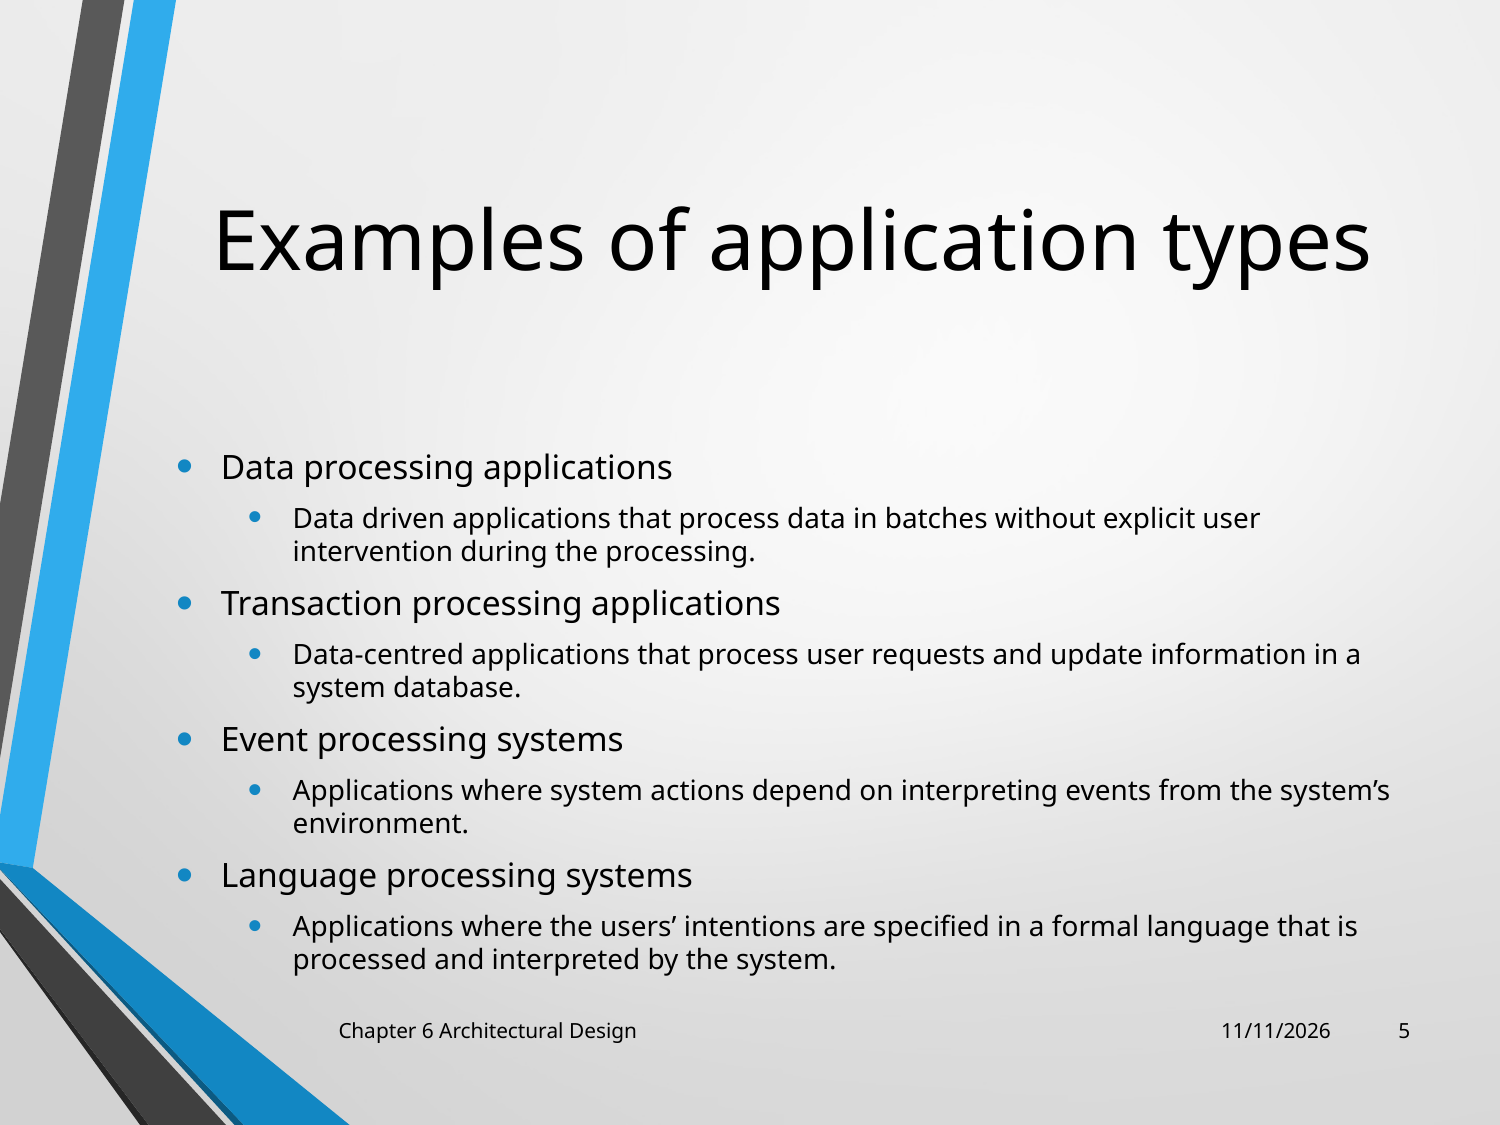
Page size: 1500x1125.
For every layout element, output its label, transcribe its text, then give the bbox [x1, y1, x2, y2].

slide_number 5 [1354, 1001, 1425, 1062]
title Examples of application types [161, 75, 1425, 400]
footer Chapter 6 Architectural Design [323, 1001, 1196, 1062]
list Data processing applications Data driven applications that process data in batches without explicit user intervention during the processing. Transaction processing applications Data-centred applications that process user requests and update information in a system database. Event processing systems Applications where system actions depend on interpreting events from the system’s environment. Language processing systems Applications where the users’ intentions are specified in a formal language that is processed and interpreted by the system. [161, 437, 1425, 985]
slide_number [1204, 1001, 1346, 1062]
